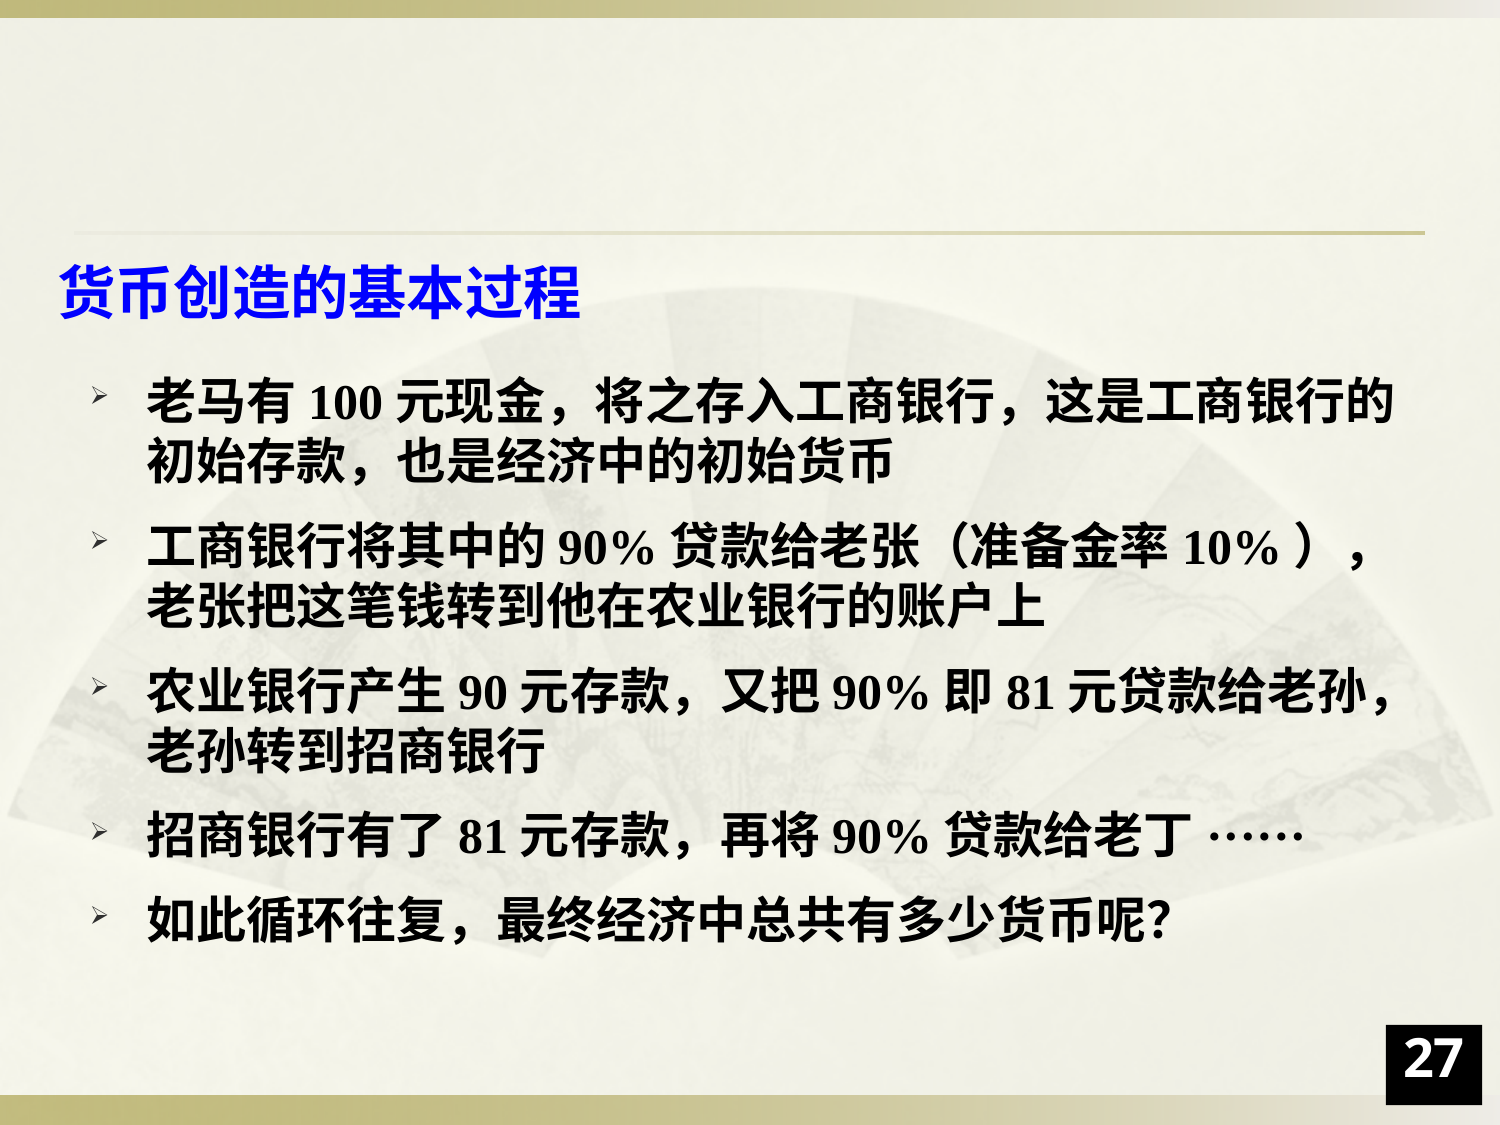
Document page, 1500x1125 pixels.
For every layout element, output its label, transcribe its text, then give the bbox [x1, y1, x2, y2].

list 老马有100元现金，将之存入工商银行，这是工商银行的初始存款，也是经济中的初始货币 工商银行将其中的90%贷款给老张（准备金率10%），老张把这笔钱转到他在农业银行的账户上 农业银行产生90元存款，又把90%即81元贷款给老孙，老孙转到招商银行 招商银行有了81元存款，再将90%贷款给老丁······ 如此循环往复，最终经济中总共有多少货币呢？ [75, 361, 1425, 1008]
title 货币创造的基本过程 [29, 197, 610, 386]
text_box 27 [1385, 1024, 1483, 1106]
